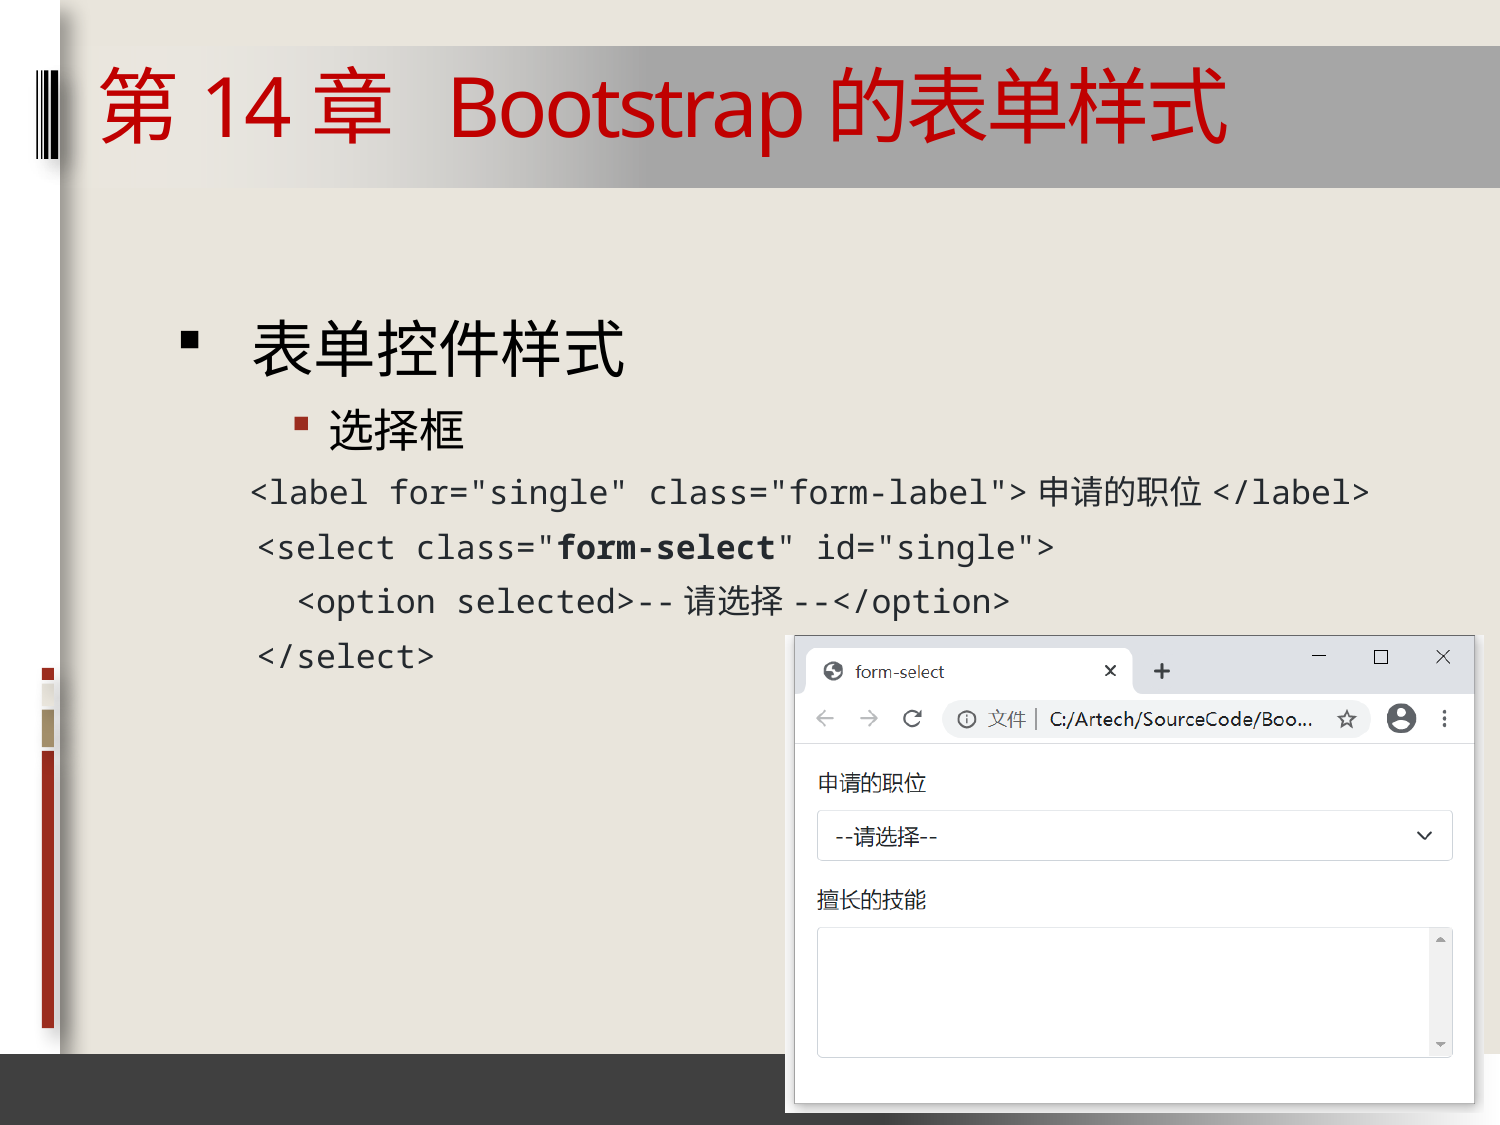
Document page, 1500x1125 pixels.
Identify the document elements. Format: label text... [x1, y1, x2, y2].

picture [785, 635, 1484, 1113]
title 第14章 Bootstrap的表单样式 [82, 46, 1357, 163]
list 表单控件样式 选择框 <label for="single" class="form-label">申请的职位</label> <select class="form-select" id="single"> <option selected>--请选择--</option> </select> [150, 292, 1425, 1043]
